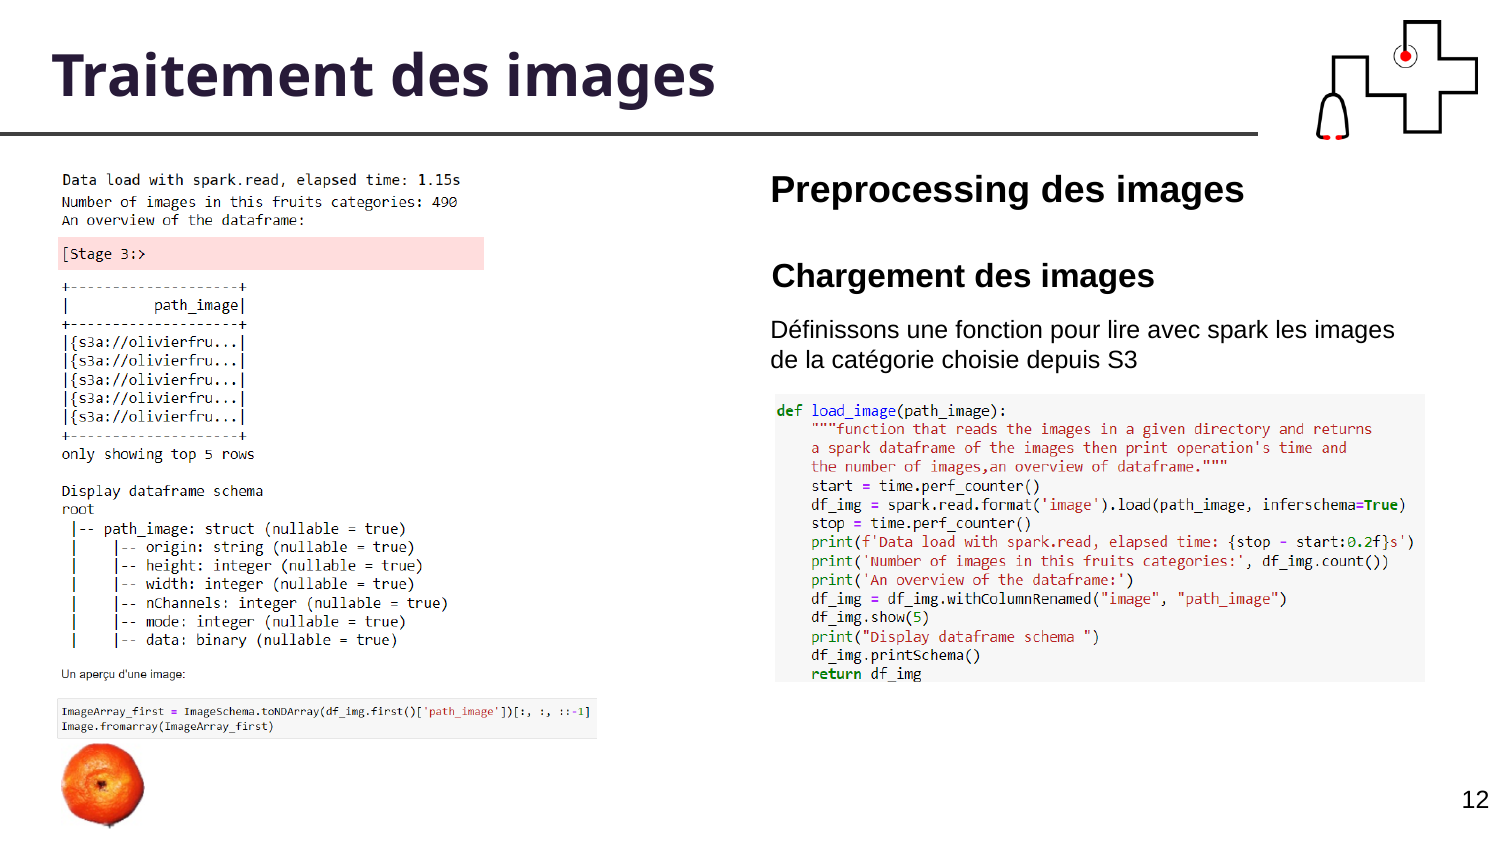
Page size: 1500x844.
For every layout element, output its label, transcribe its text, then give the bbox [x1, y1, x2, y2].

text_box 12 [1446, 776, 1500, 836]
text_box [490, 371, 1425, 476]
text_box Preprocessing des images [755, 157, 1500, 218]
text_box Définissons une fonction pour lire avec spark les images de la catégorie choisie depuis S3 [755, 306, 1500, 381]
text_box Chargement des images [756, 246, 1500, 302]
picture [58, 169, 465, 188]
picture [775, 393, 1426, 682]
picture [1316, 20, 1478, 140]
picture [52, 189, 597, 830]
list Traitement des images [36, 25, 1336, 120]
